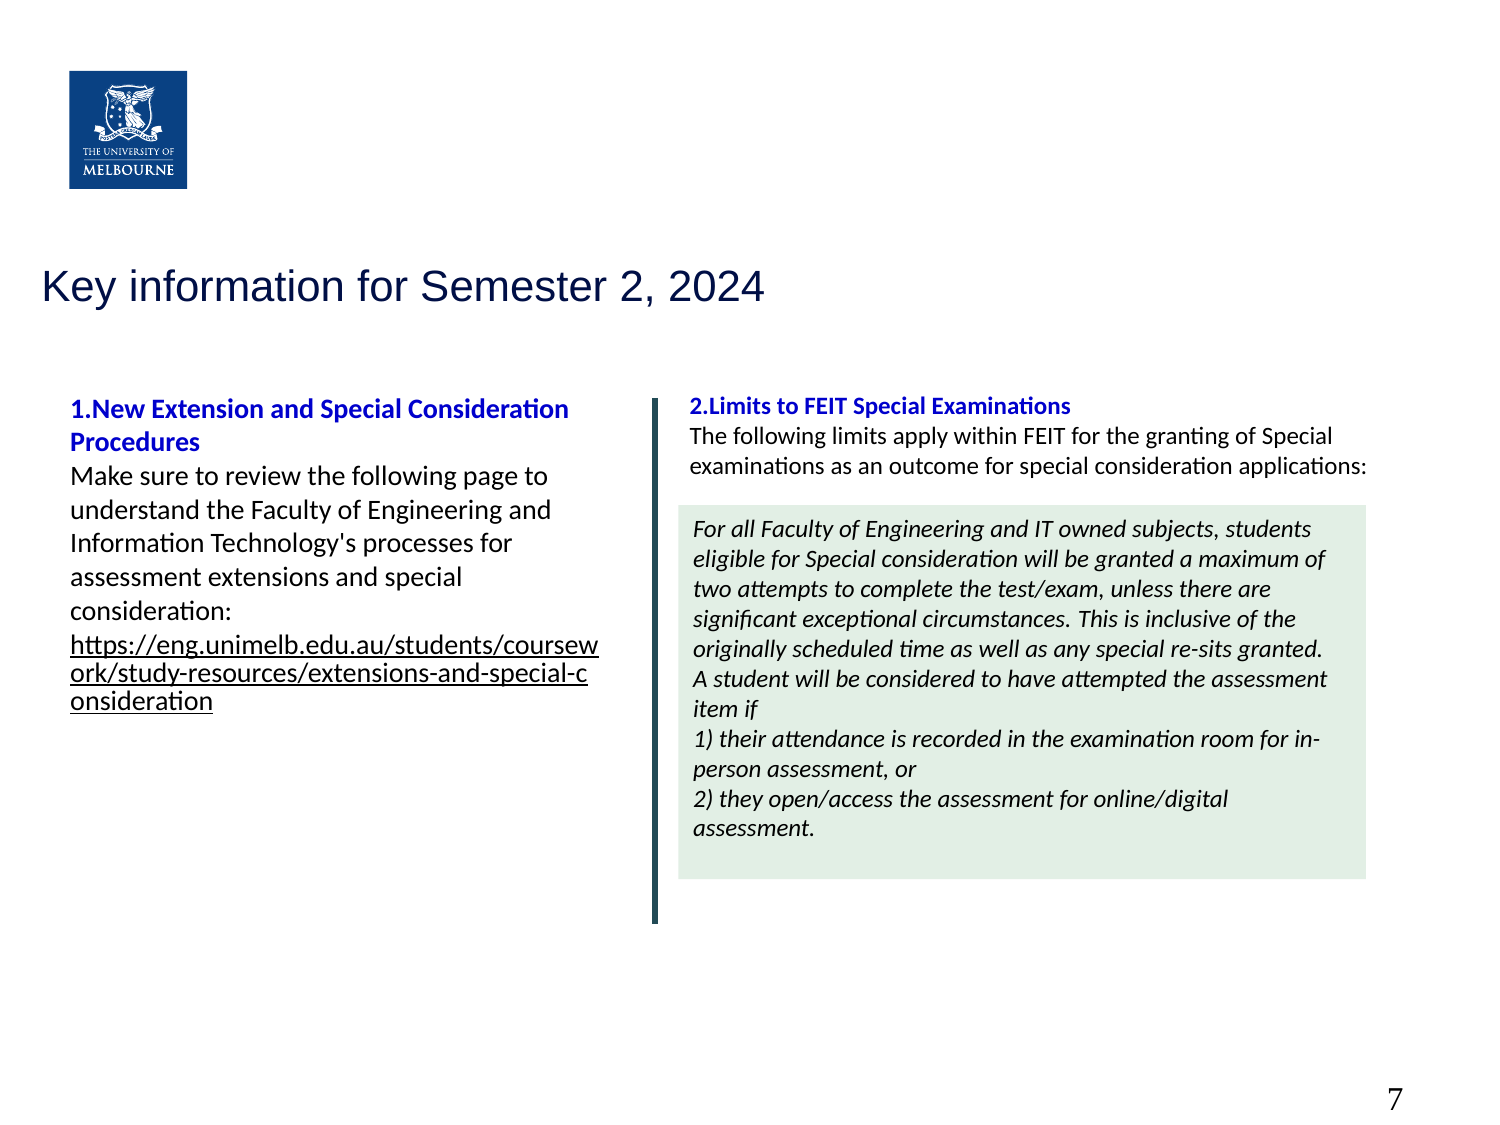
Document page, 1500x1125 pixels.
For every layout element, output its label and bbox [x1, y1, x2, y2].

text_box [41, 182, 1440, 925]
